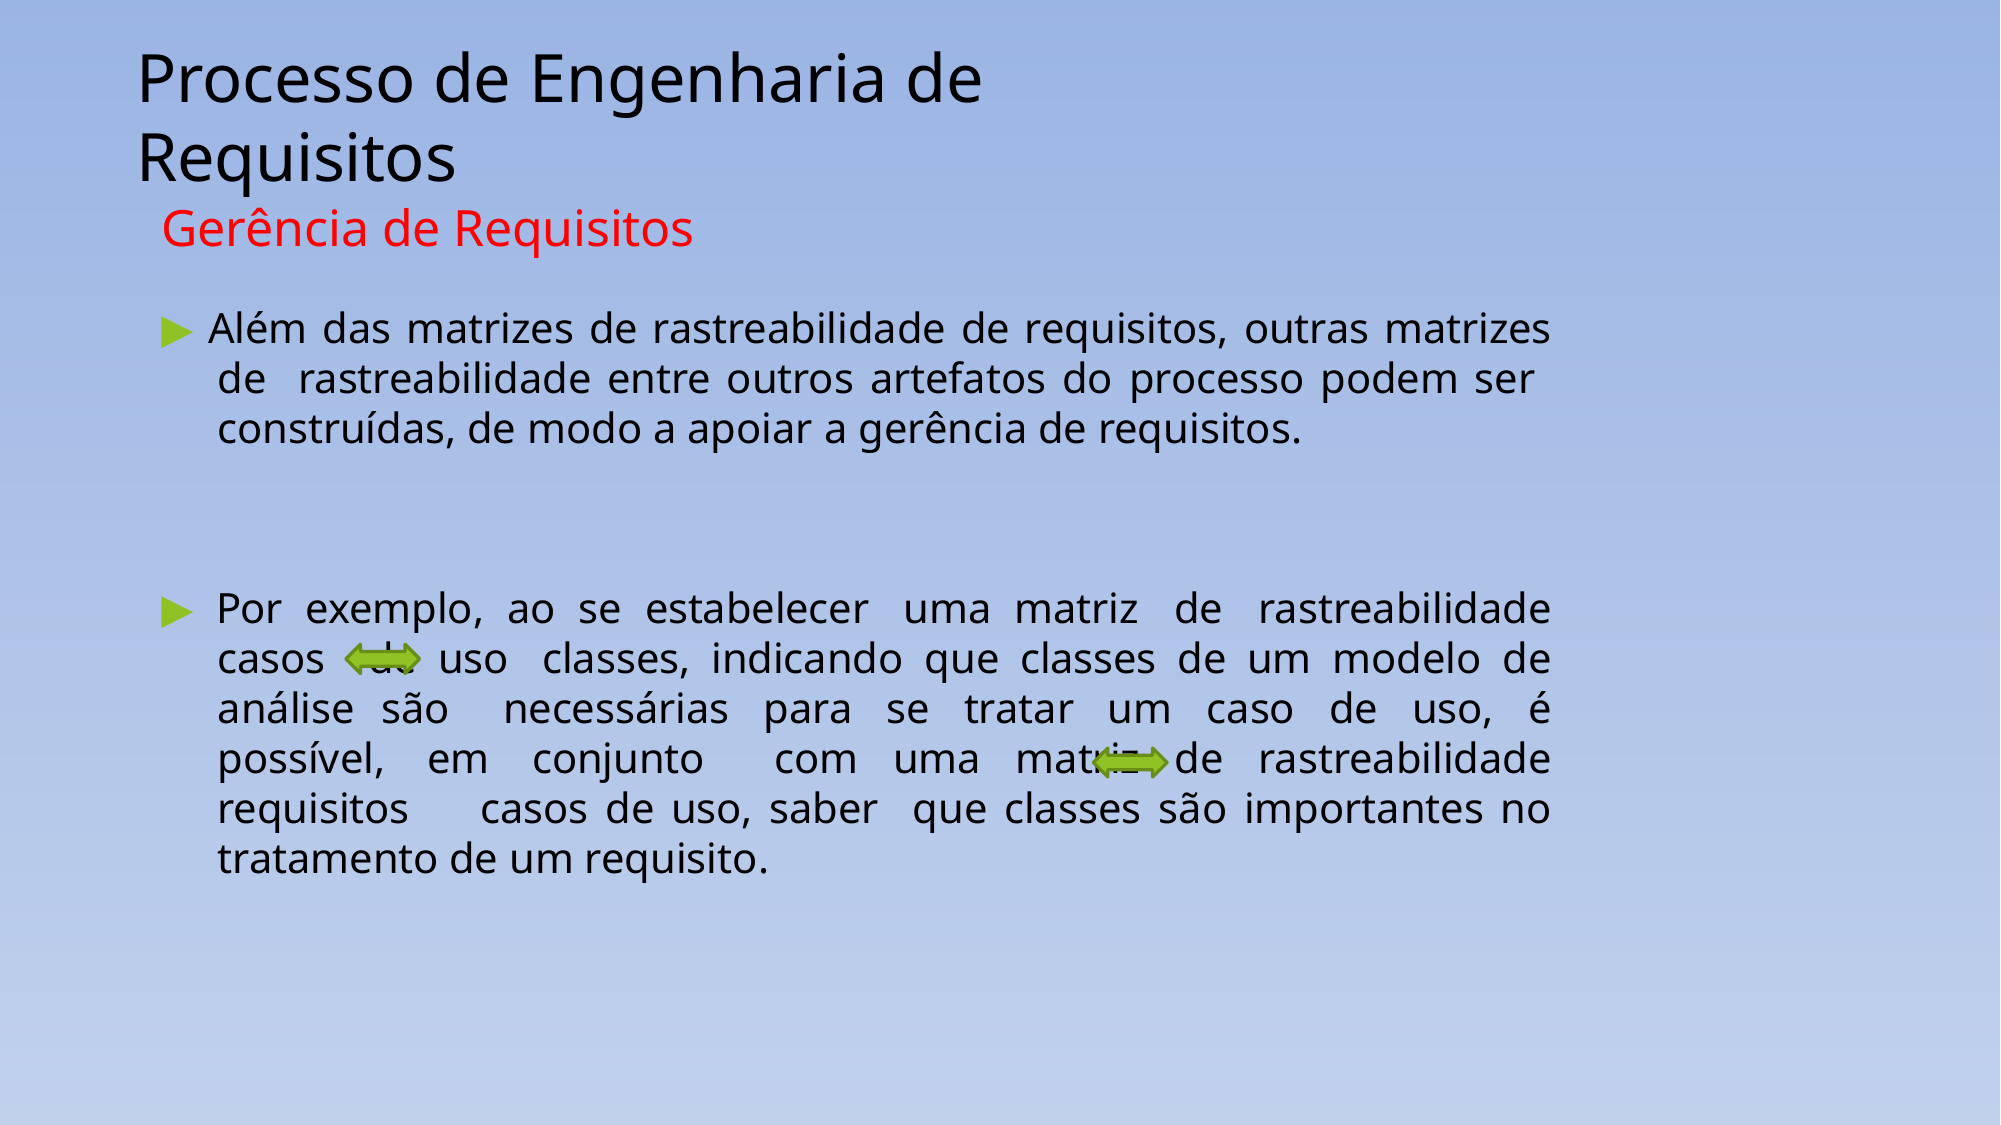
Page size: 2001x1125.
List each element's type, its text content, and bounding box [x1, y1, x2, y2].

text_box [343, 642, 422, 676]
text_box ▶ Por exemplo, ao se estabelecer uma matriz de rastreabilidade casos de uso classes, indicando que classes de um modelo de análise são necessárias para se tratar um caso de uso, é possível, em conjunto com uma matriz de rastreabilidade requisitos casos de uso, saber que classes são importantes no tratamento de um requisito. [159, 579, 1553, 883]
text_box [1091, 746, 1170, 780]
title Processo de Engenharia de Requisitos [134, 33, 1253, 224]
text_box Gerência de Requisitos ▶ Além das matrizes de rastreabilidade de requisitos, outras matrizes de rastreabilidade entre outros artefatos do processo podem ser construídas, de modo a apoiar a gerência de requisitos. [159, 194, 1553, 452]
